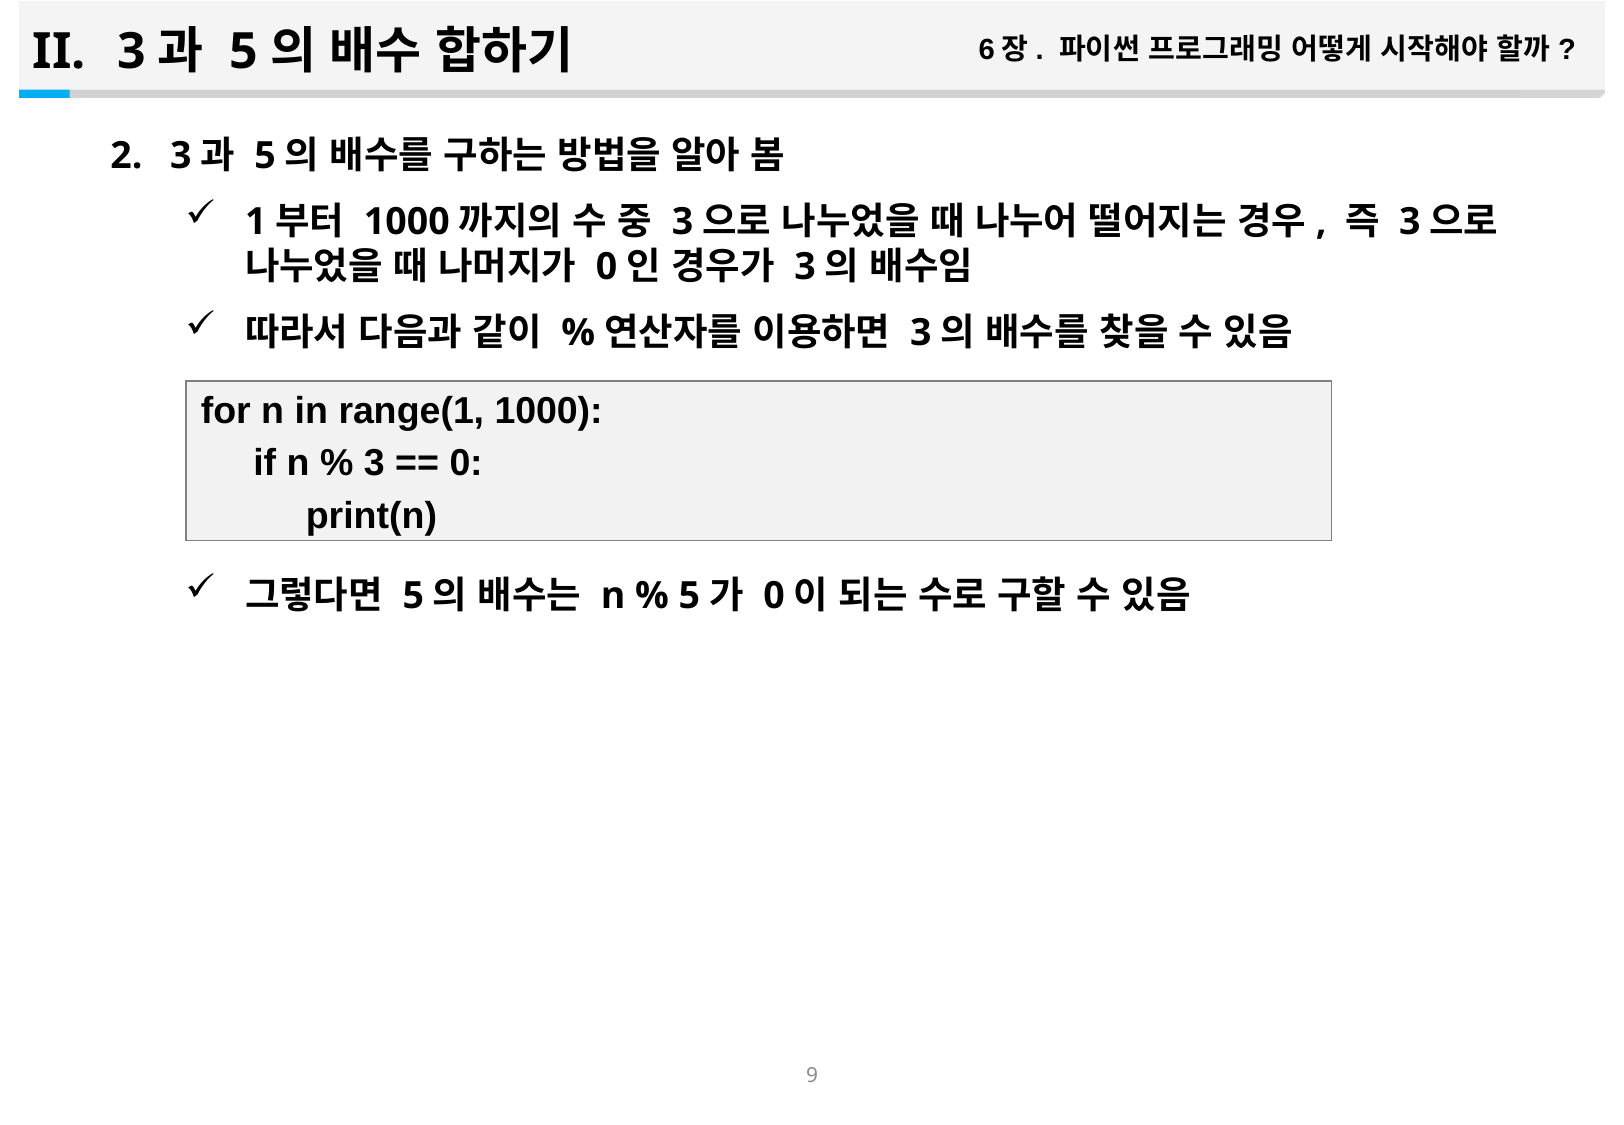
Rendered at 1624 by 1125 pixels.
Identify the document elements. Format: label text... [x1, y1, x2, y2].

list 3과 5의 배수 합하기 [17, 11, 1167, 85]
text_box 6장. 파이썬 프로그래밍 어떻게 시작해야 할까? [963, 22, 1591, 73]
slide_number 8 [622, 1045, 1002, 1106]
picture [19, 1, 1605, 98]
text_box 3과 5의 배수를 구하는 방법을 알아 봄 1부터 1000까지의 수 중 3으로 나누었을 때 나누어 떨어지는 경우, 즉 3으로 나누었을 때 나머지가 0인 경우가 3의 배수임 따라서 다음과 같이 %연산자를 이용하면 3의 배수를 찾을 수 있음 그렇다면 5의 배수는 n % 5가 0이 되는 수로 구할 수 있음 [20, 123, 1602, 888]
text_box for n in range(1, 1000): if n % 3 == 0: print(n) [185, 380, 1332, 541]
